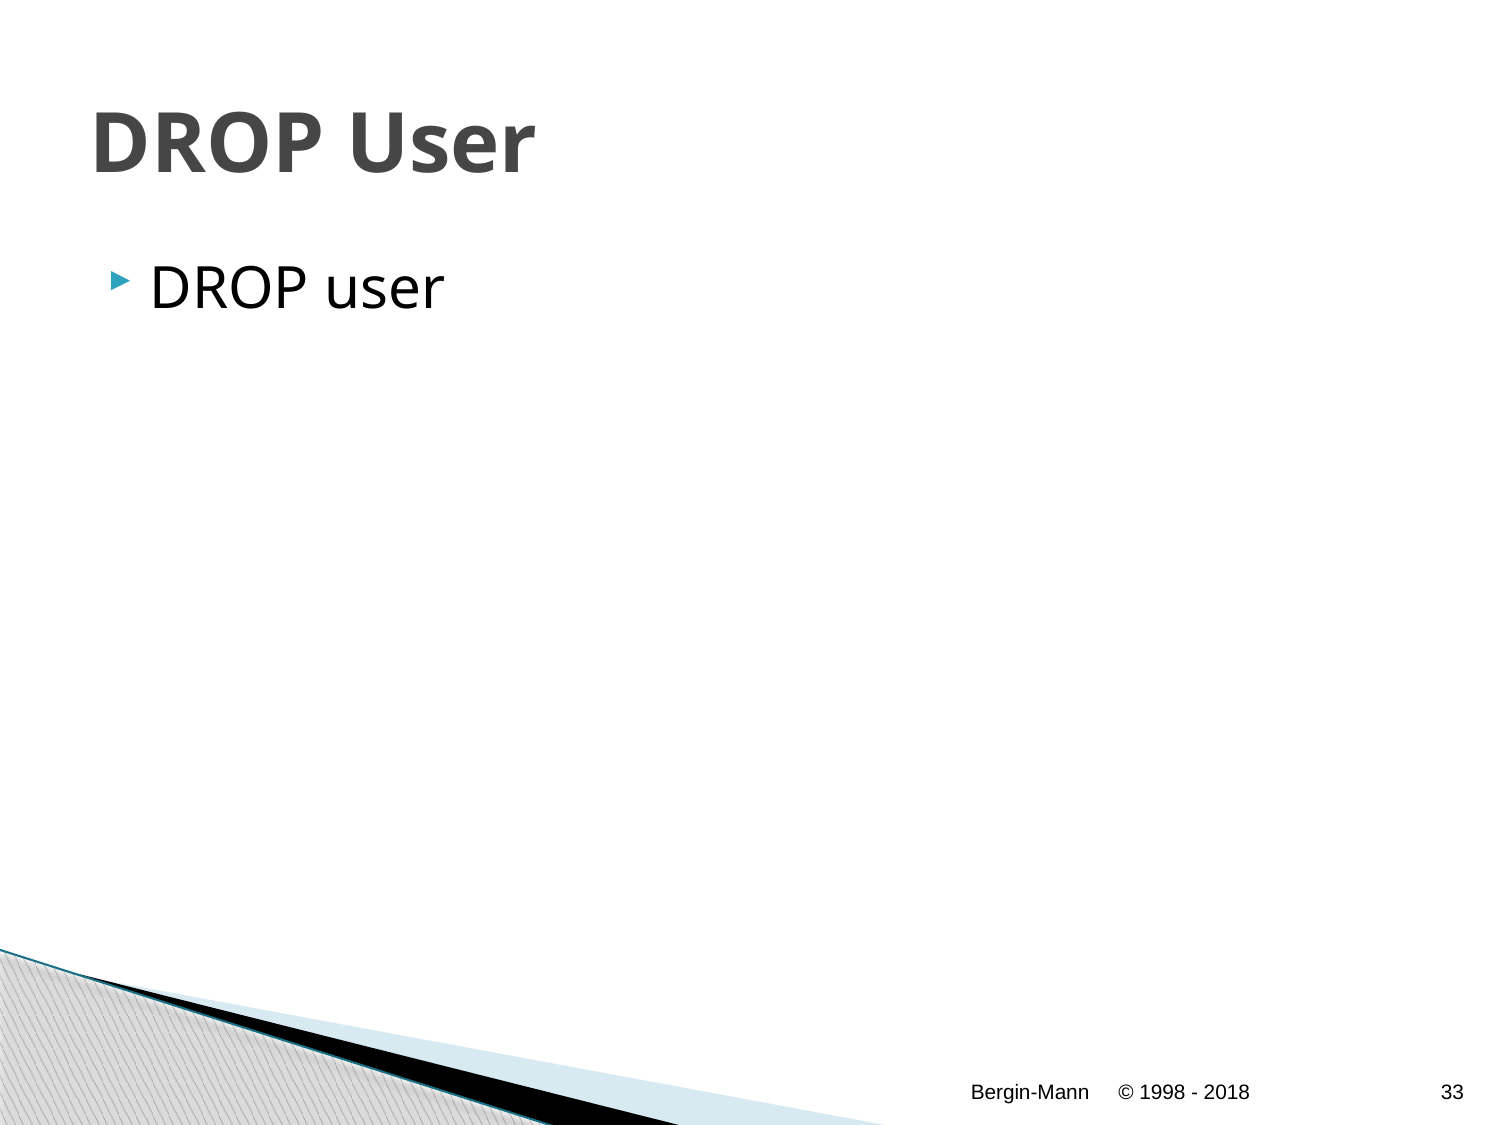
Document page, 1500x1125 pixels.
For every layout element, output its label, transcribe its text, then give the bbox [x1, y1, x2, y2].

list DROP user [75, 243, 1425, 986]
footer Bergin-Mann [718, 1051, 1105, 1112]
slide_number 33 [1418, 1051, 1479, 1112]
title DROP User [75, 45, 1425, 233]
slide_number © 1998 - 2018 [1105, 1051, 1418, 1112]
